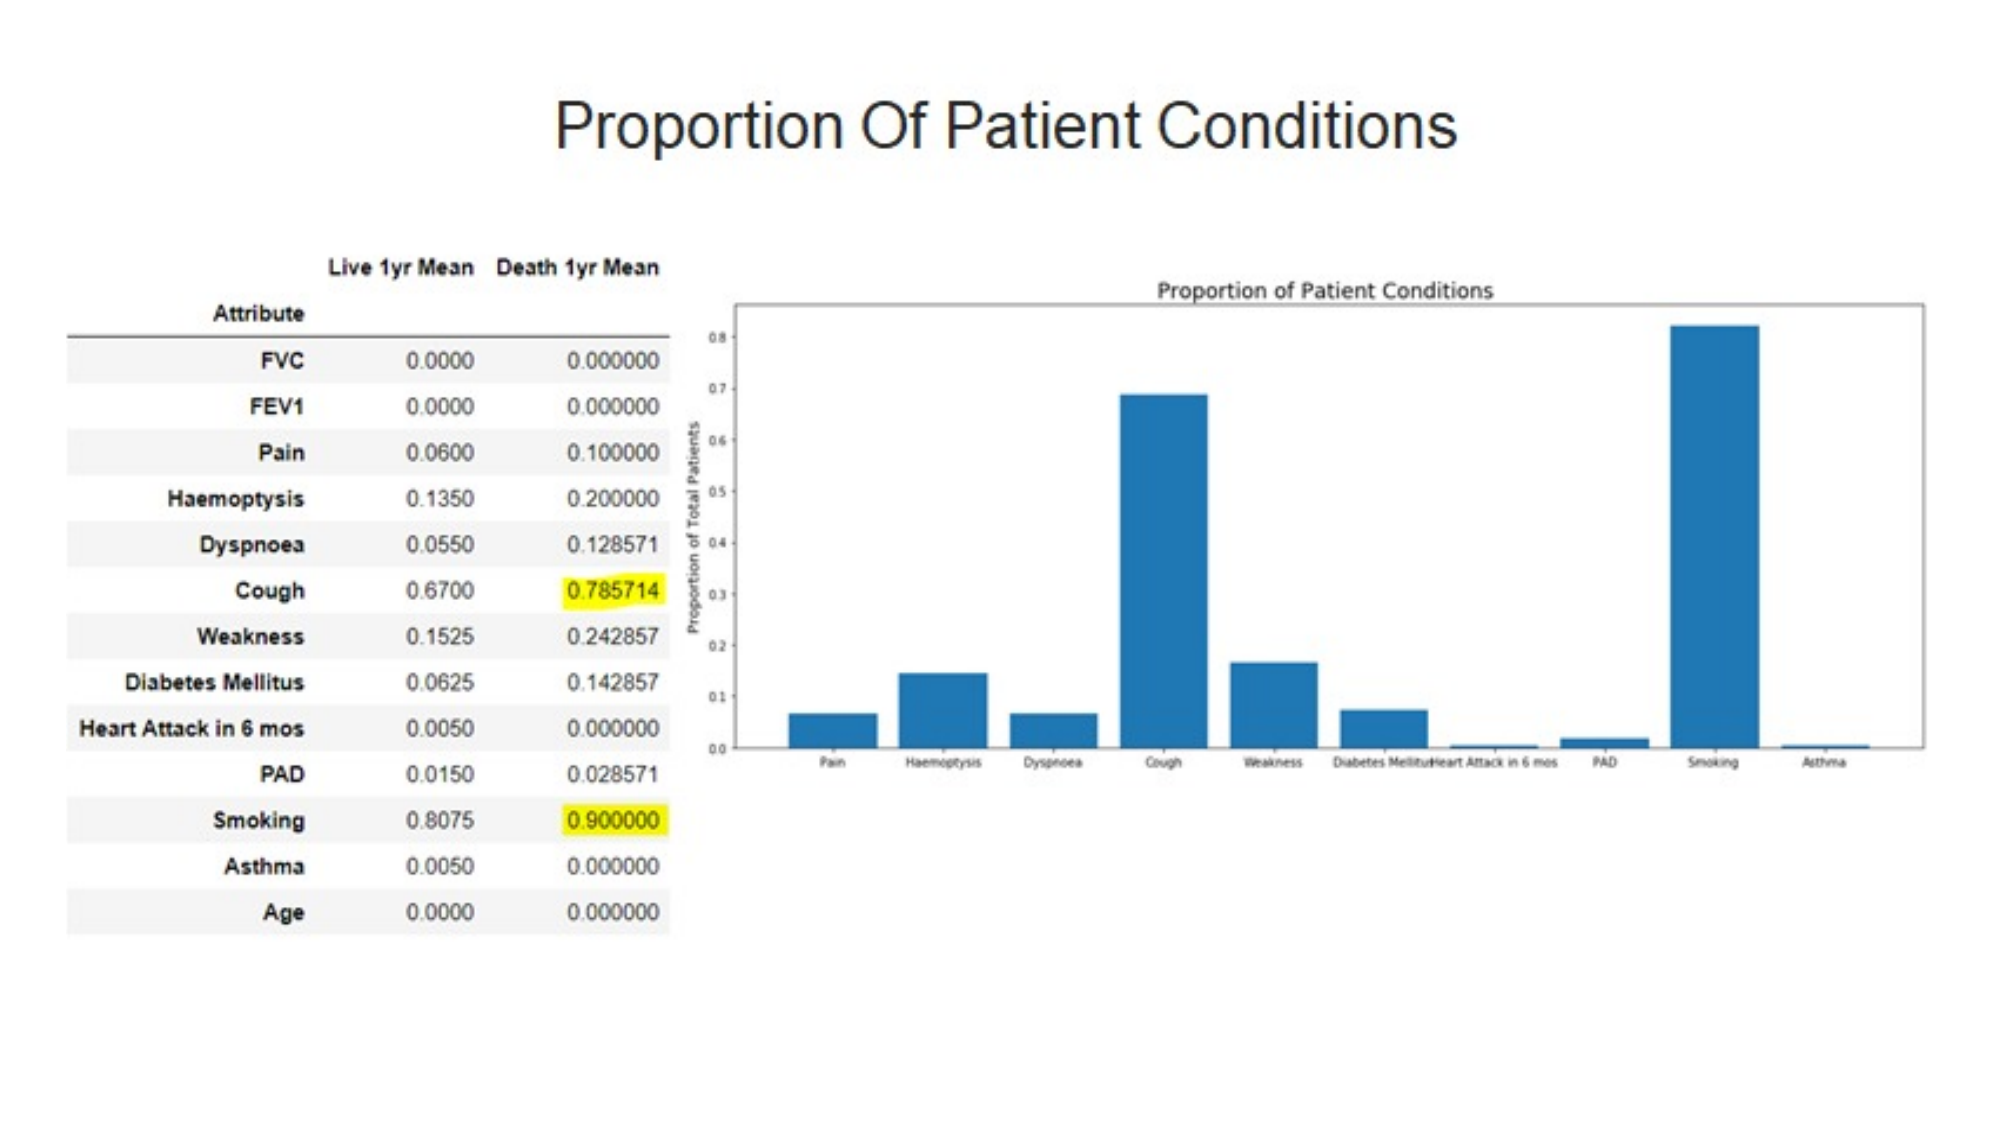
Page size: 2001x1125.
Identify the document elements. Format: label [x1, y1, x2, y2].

picture [66, 28, 1946, 1096]
